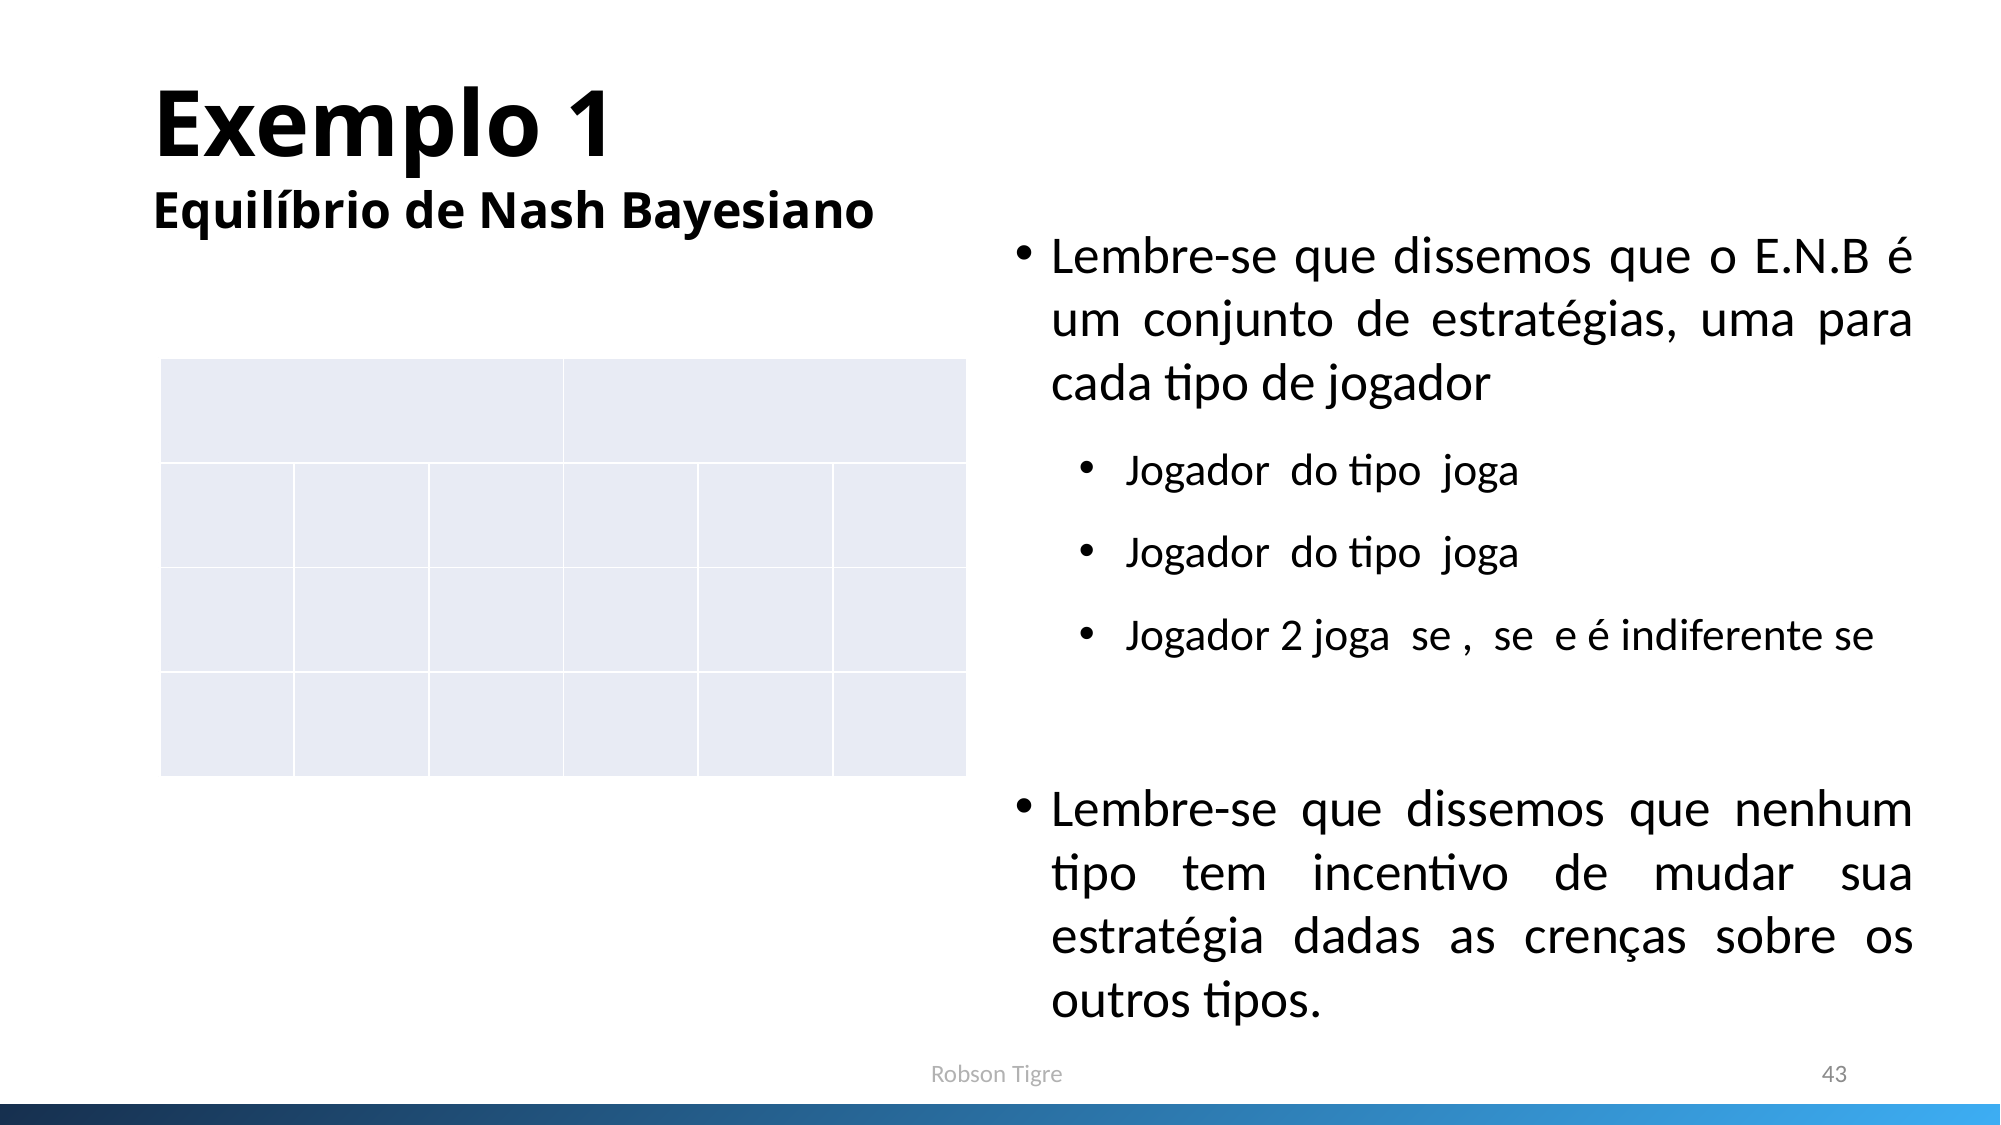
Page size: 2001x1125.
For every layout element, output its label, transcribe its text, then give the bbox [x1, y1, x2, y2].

title Exemplo 1 Equilíbrio de Nash Bayesiano [137, 52, 1863, 255]
footer Robson Tigre [662, 1042, 1338, 1103]
slide_number 43 [1412, 1042, 1863, 1103]
